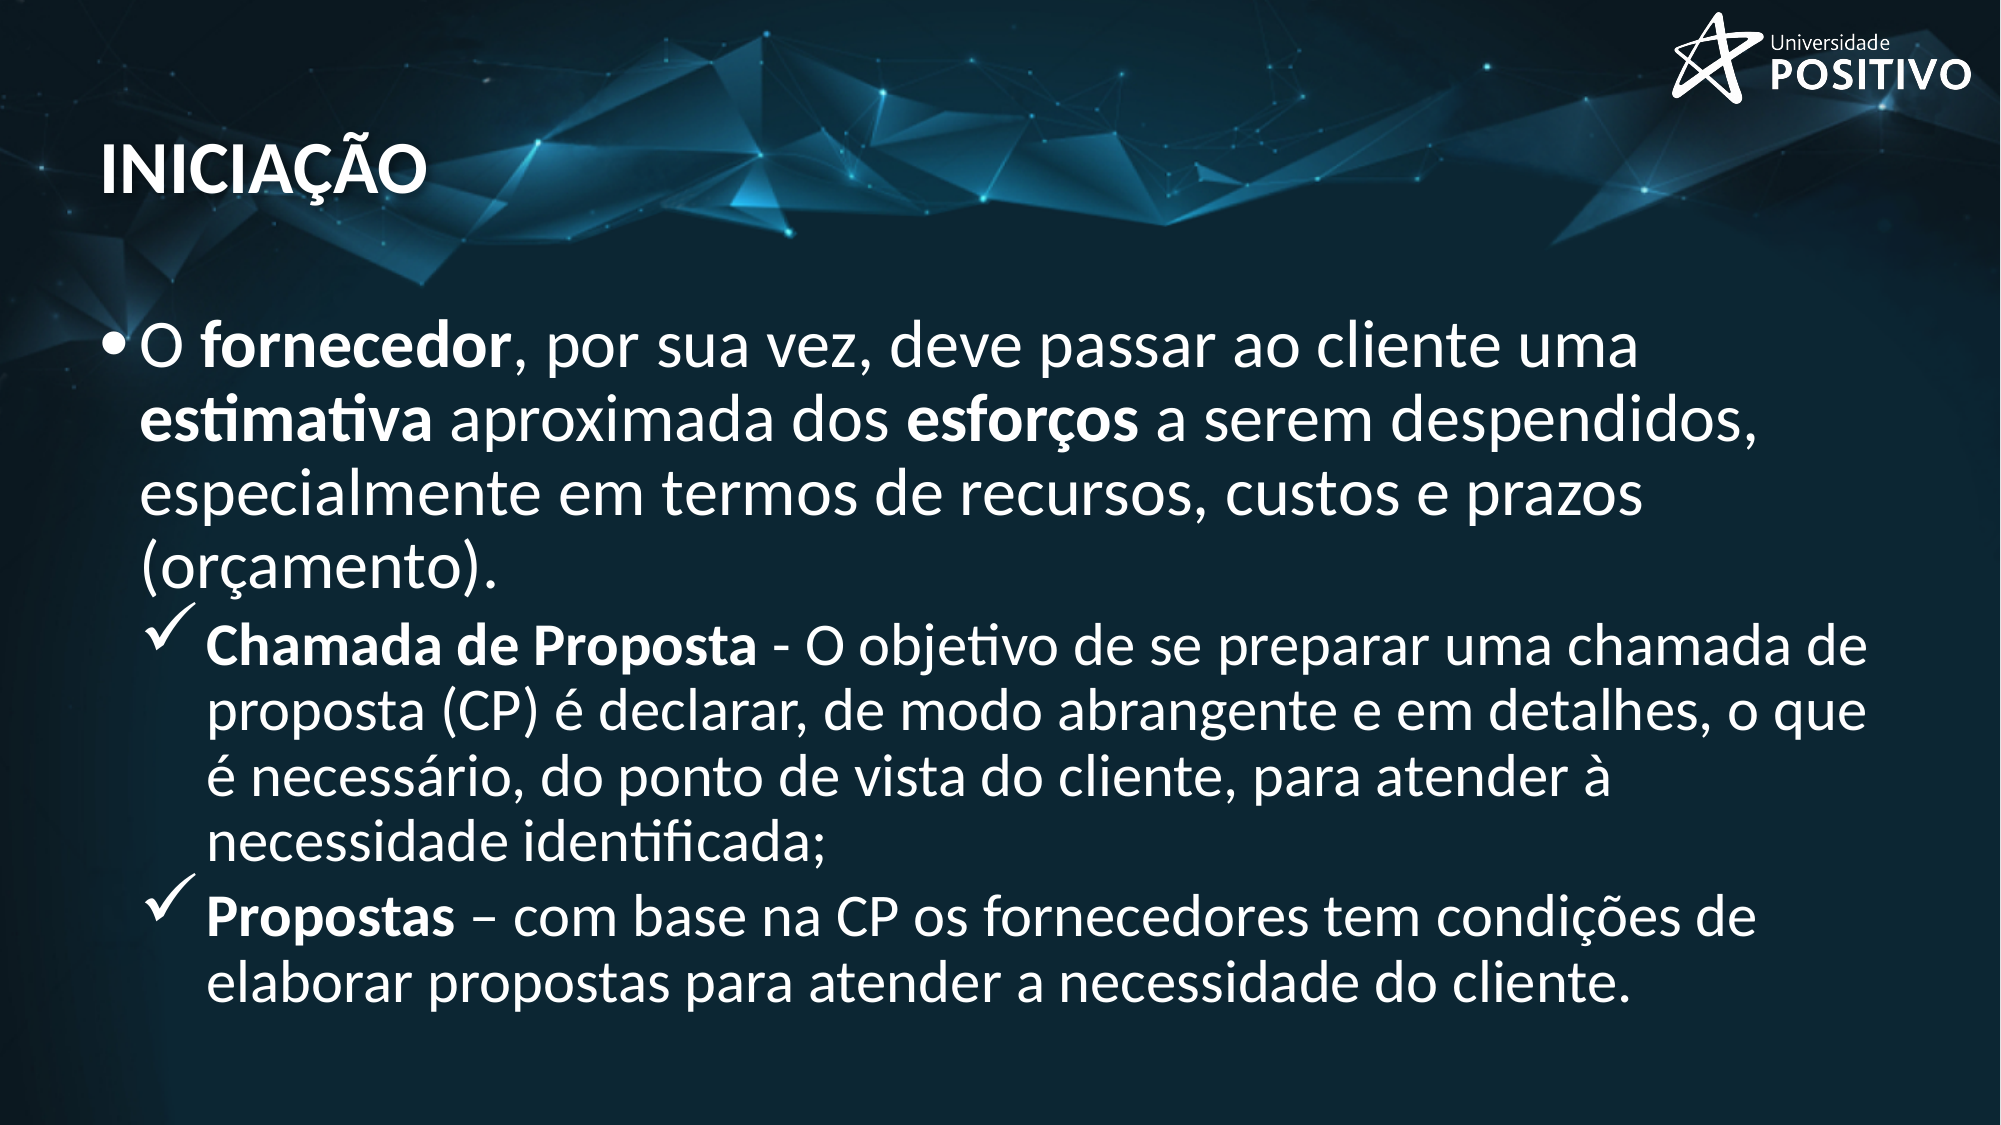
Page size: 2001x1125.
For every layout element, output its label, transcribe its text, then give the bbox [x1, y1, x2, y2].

title iniciação [84, 57, 1916, 281]
list O fornecedor, por sua vez, deve passar ao cliente uma estimativa aproximada dos esforços a serem despendidos, especialmente em termos de recursos, custos e prazos (orçamento). Chamada de Proposta - O objetivo de se preparar uma chamada de proposta (CP) é declarar, de modo abrangente e em detalhes, o que é necessário, do ponto de vista do cliente, para atender à necessidade identificada; Propostas – com base na CP os fornecedores tem condições de elaborar propostas para atender a necessidade do cliente. [84, 301, 1916, 1024]
picture [0, 0, 2001, 1125]
